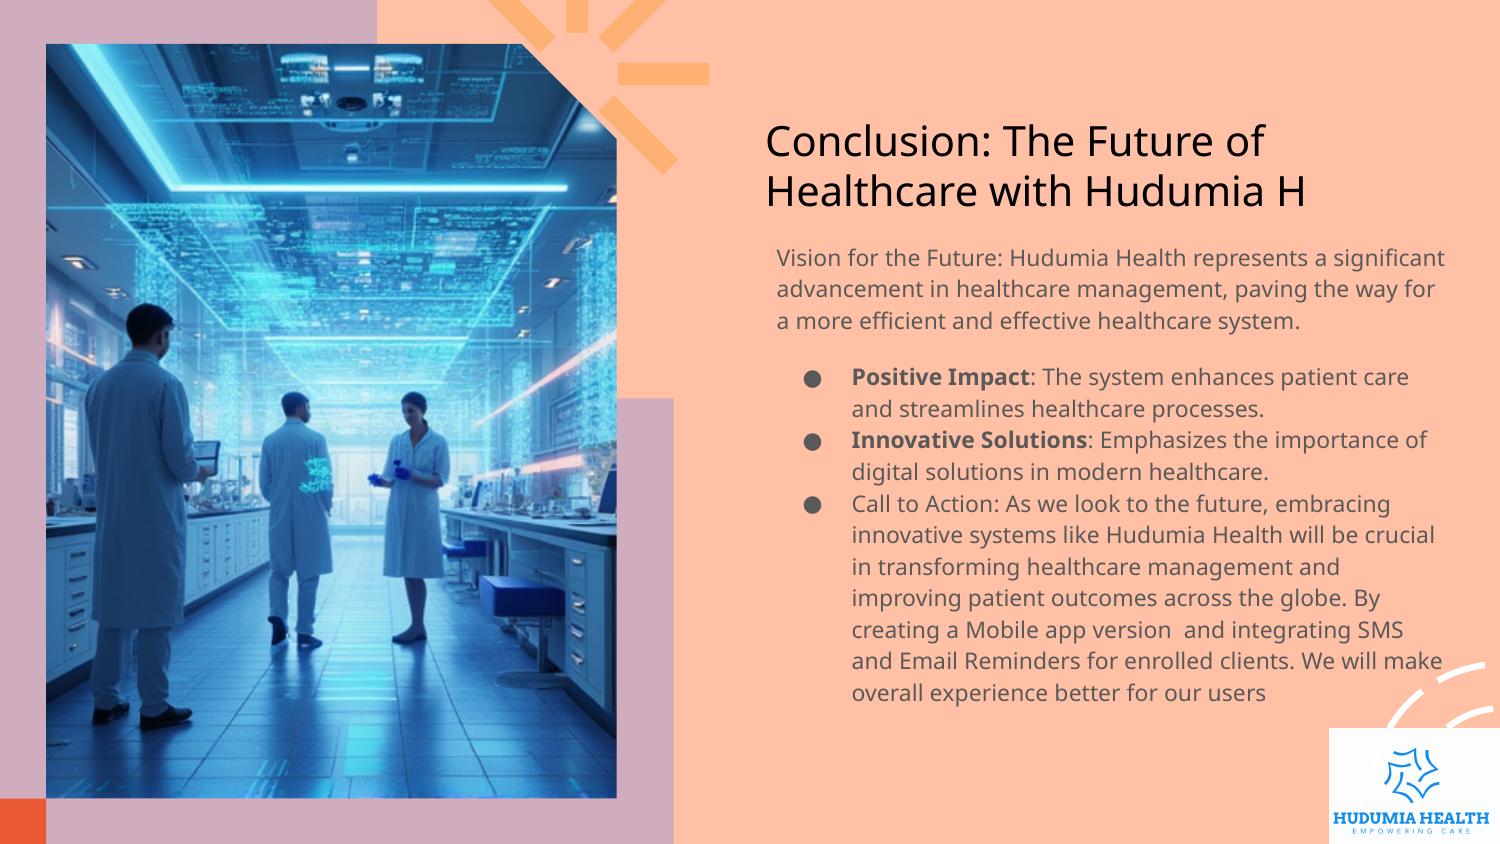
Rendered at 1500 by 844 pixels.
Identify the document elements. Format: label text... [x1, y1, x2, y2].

title Conclusion: The Future of Healthcare with Hudumia H [765, 114, 1449, 190]
picture [1329, 728, 1500, 844]
list Vision for the Future: Hudumia Health represents a significant advancement in healthcare management, paving the way for a more efficient and effective healthcare system. Positive Impact: The system enhances patient care and streamlines healthcare processes. Innovative Solutions: Emphasizes the importance of digital solutions in modern healthcare. Call to Action: As we look to the future, embracing innovative systems like Hudumia Health will be crucial in transforming healthcare management and improving patient outcomes across the globe. By creating a Mobile app version and integrating SMS and Email Reminders for enrolled clients. We will make overall experience better for our users [776, 239, 1449, 713]
picture [45, 43, 617, 799]
